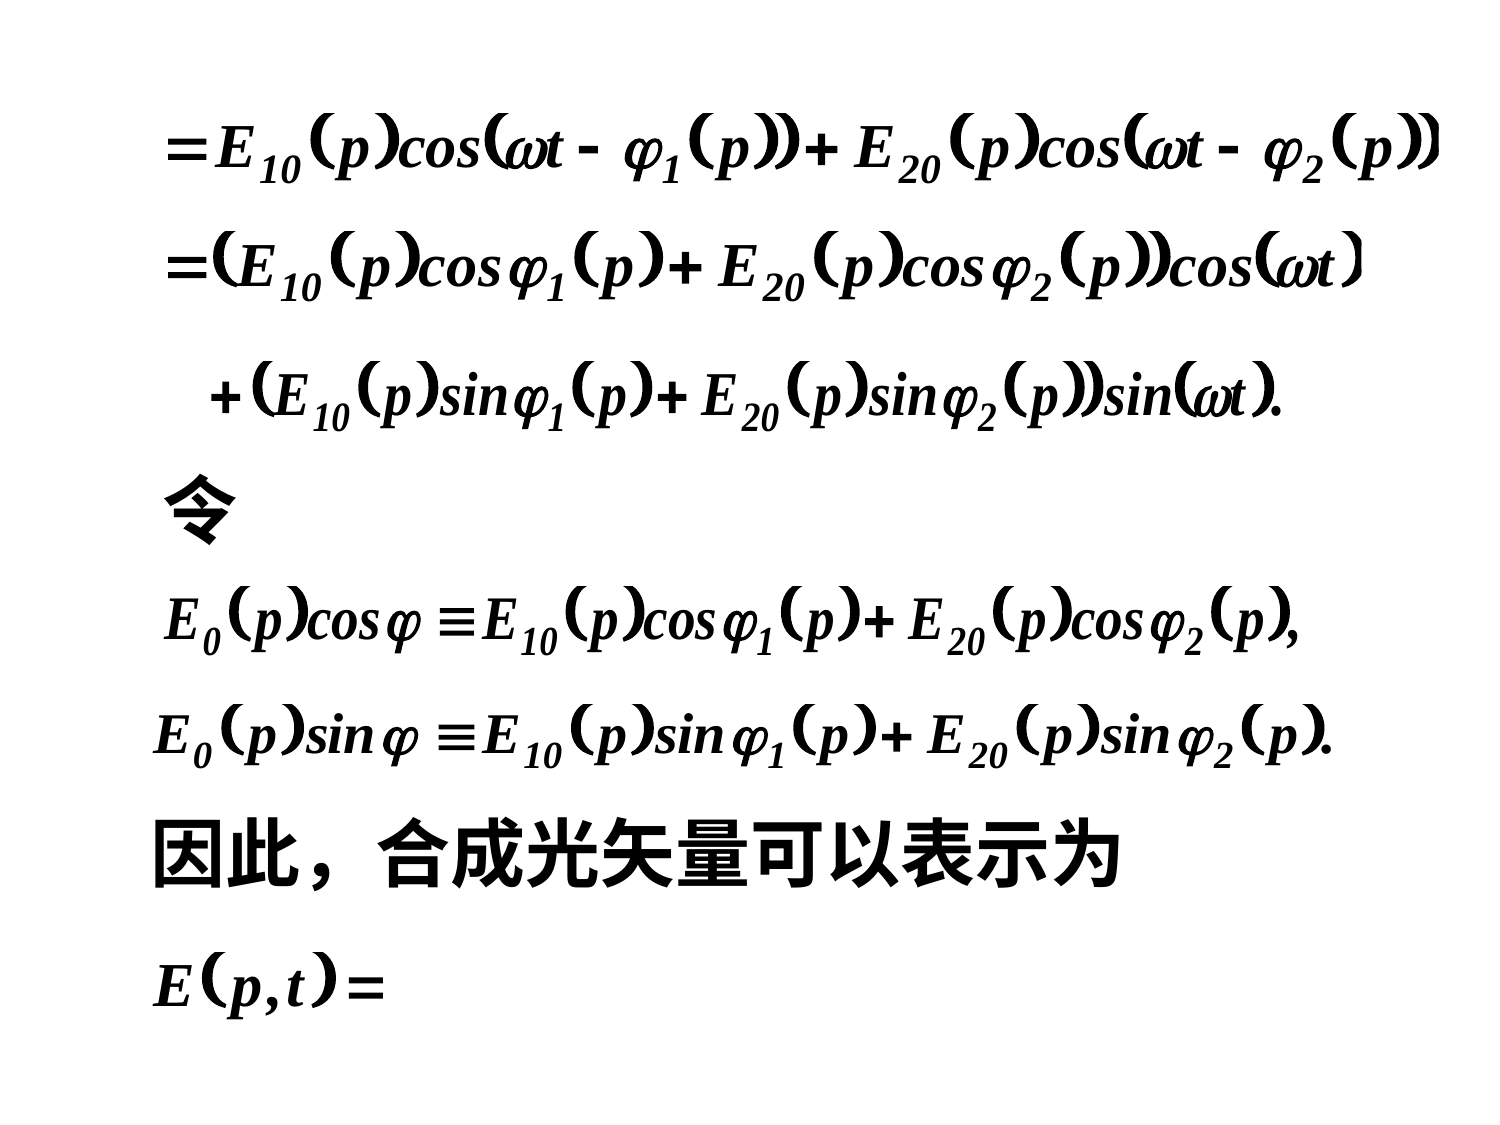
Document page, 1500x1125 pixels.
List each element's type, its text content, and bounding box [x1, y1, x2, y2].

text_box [147, 952, 384, 1026]
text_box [159, 585, 1303, 661]
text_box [159, 231, 1362, 307]
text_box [206, 361, 1284, 437]
text_box 因此，合成光矢量可以表示为 [135, 798, 1141, 904]
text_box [159, 113, 1439, 189]
text_box 令 [147, 456, 253, 562]
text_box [147, 703, 1334, 774]
